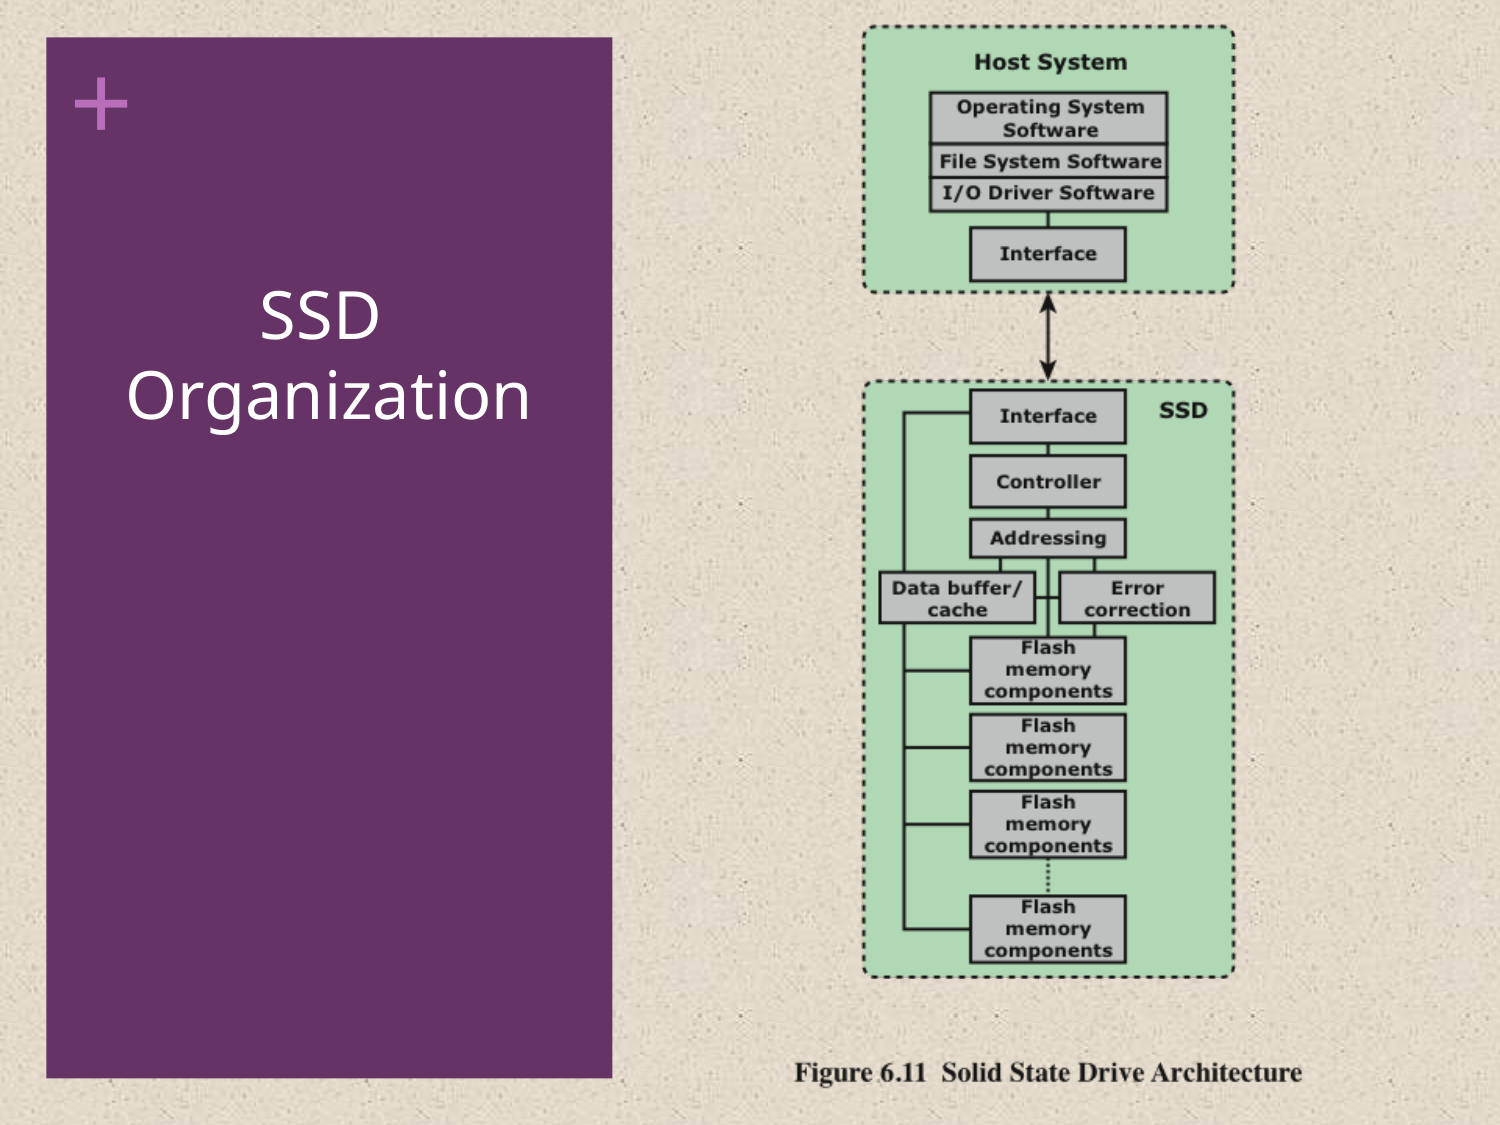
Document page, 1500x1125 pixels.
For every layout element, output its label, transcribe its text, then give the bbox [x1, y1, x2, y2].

picture [0, 0, 1500, 1125]
title SSD Organization [62, 249, 597, 441]
